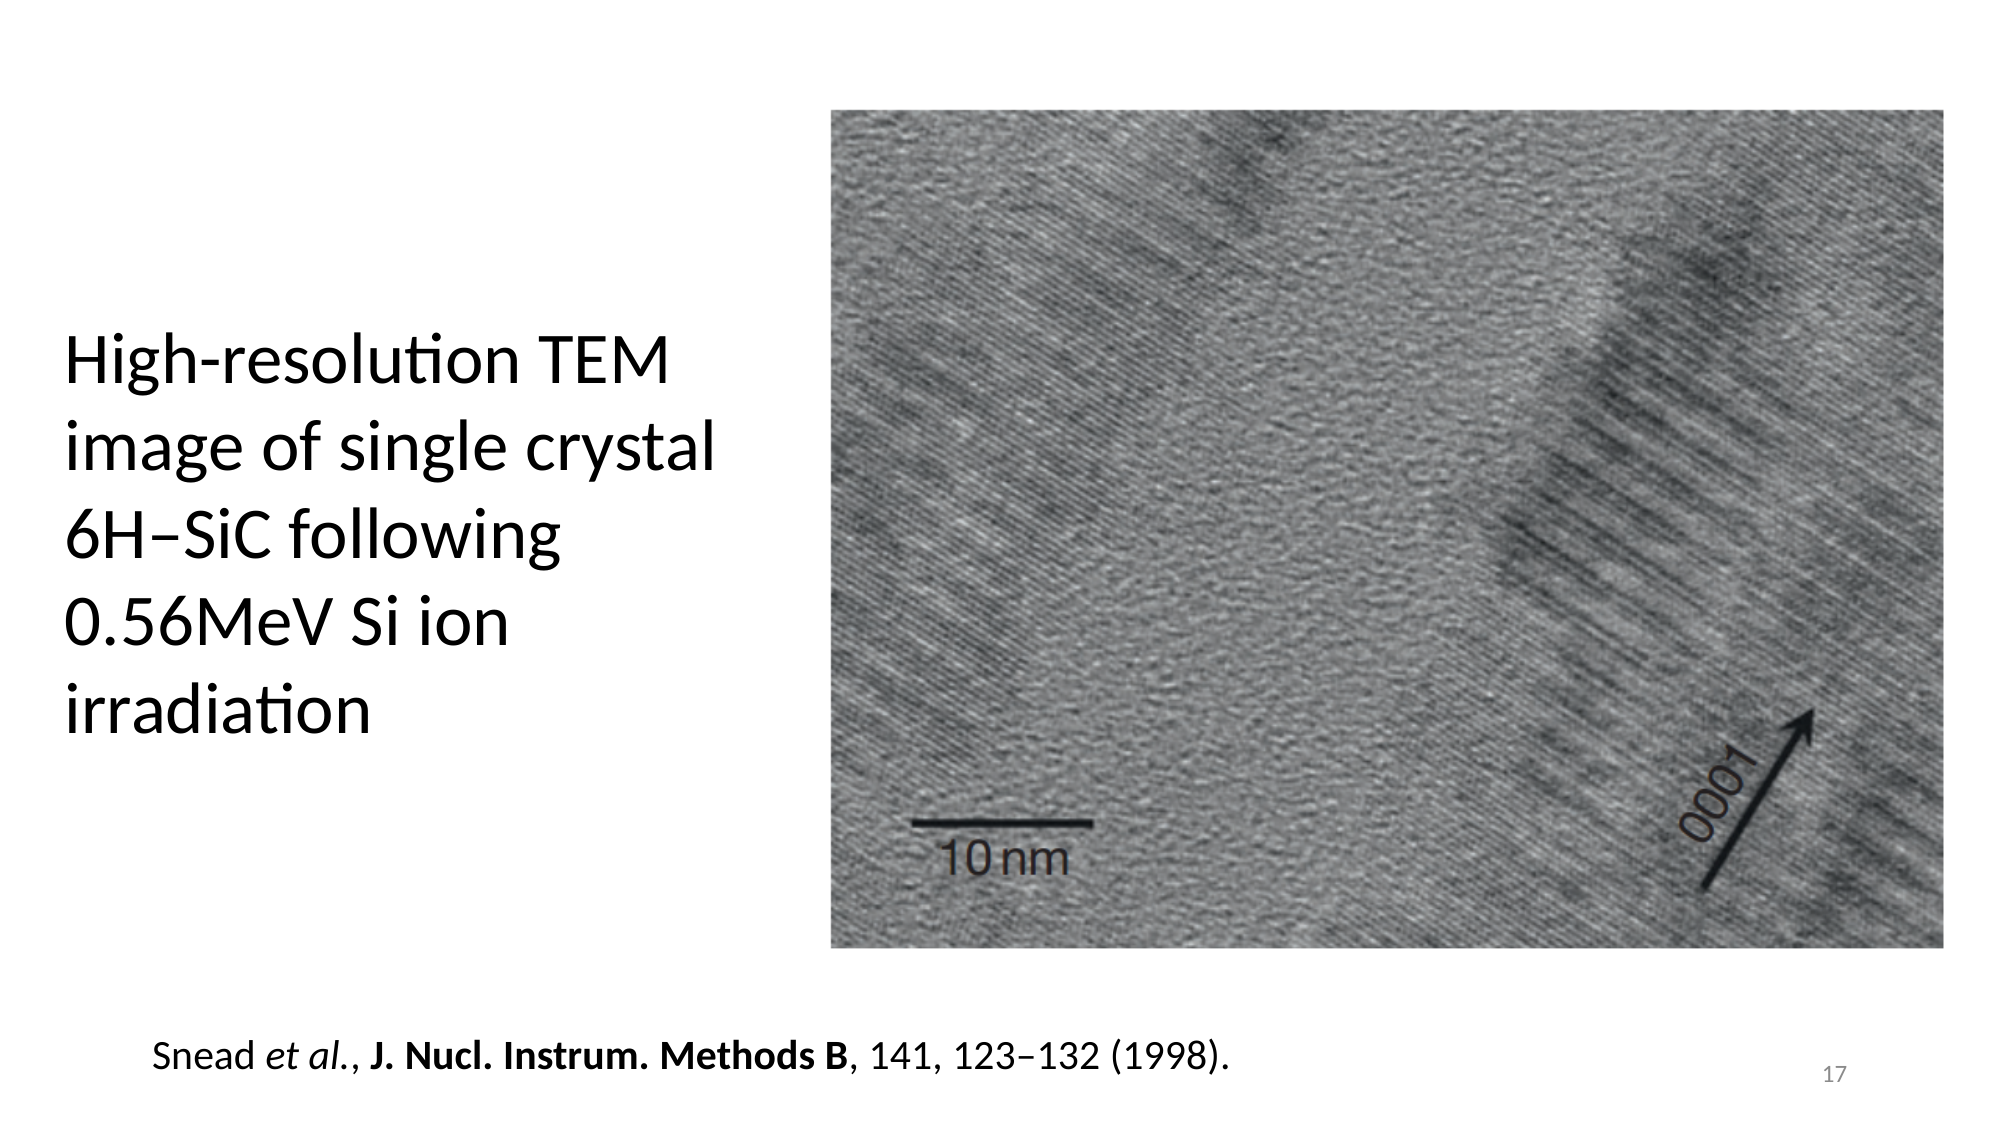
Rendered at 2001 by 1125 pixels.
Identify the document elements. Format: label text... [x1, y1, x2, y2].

text_box High-resolution TEM image of single crystal 6H–SiC following 0.56MeV Si ion irradiation [50, 302, 736, 756]
picture [824, 104, 1950, 958]
slide_number 17 [1412, 1042, 1863, 1103]
text_box Snead et al., J. Nucl. Instrum. Methods B, 141, 123–132 (1998). [137, 1020, 1263, 1085]
